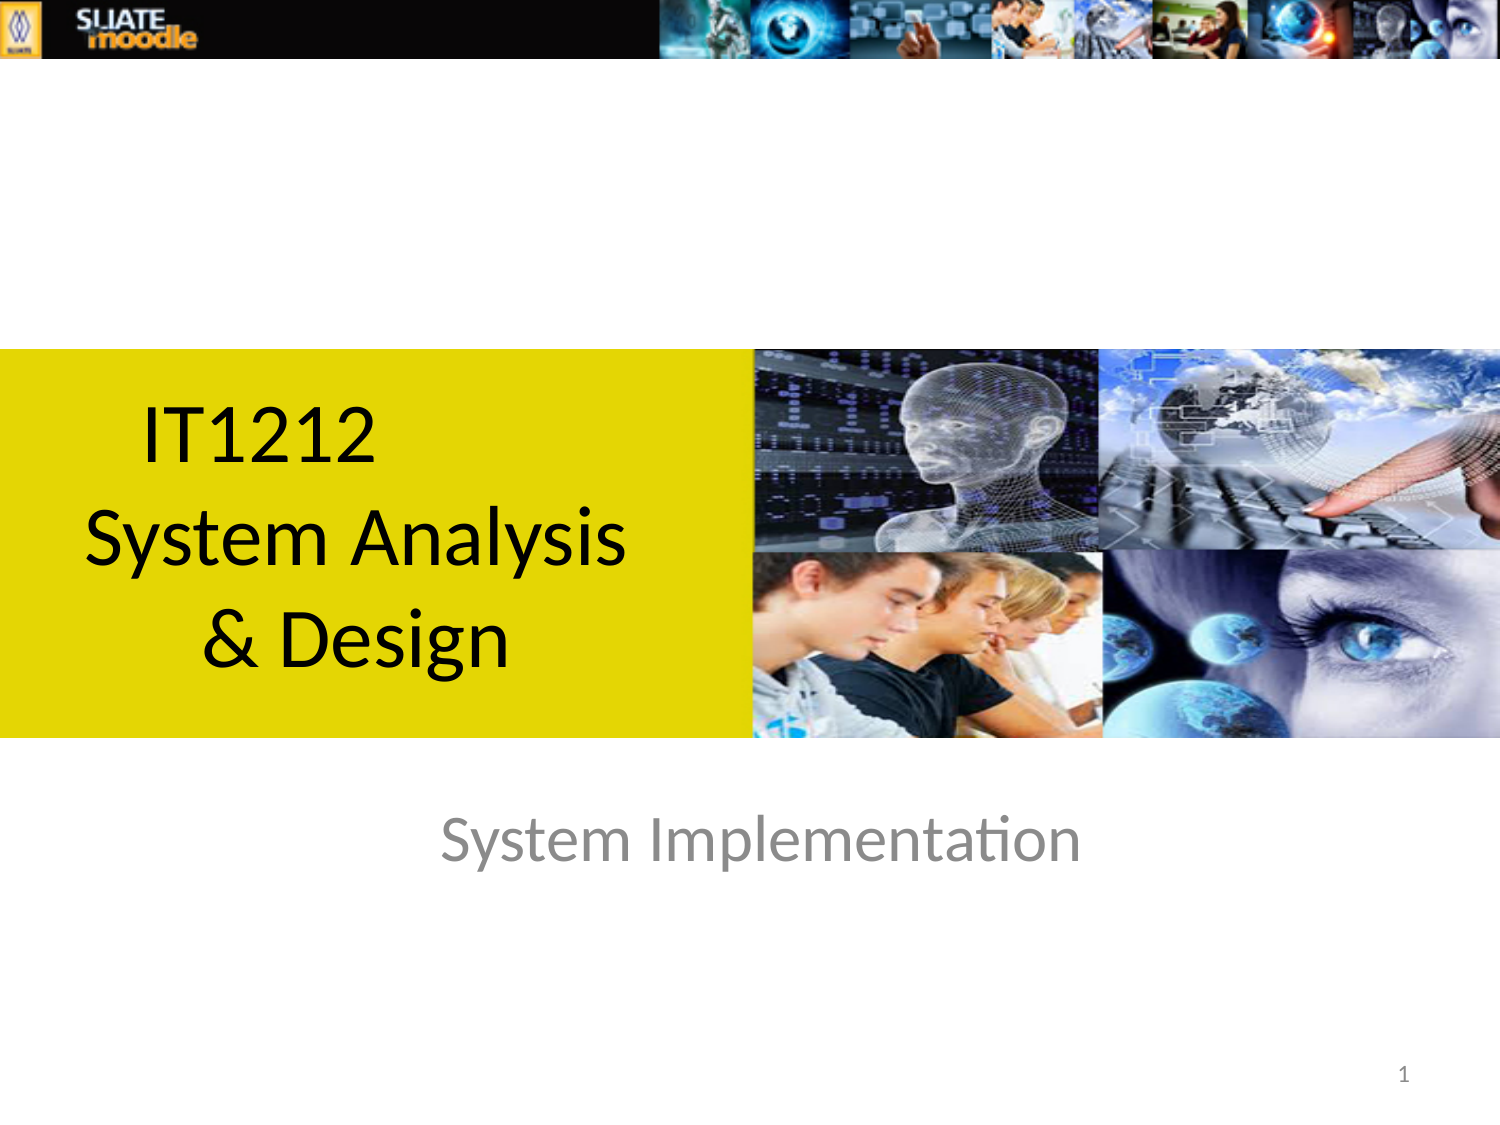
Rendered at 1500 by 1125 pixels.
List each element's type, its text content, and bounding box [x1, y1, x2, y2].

subtitle System Implementation [48, 787, 1475, 888]
slide_number 1 [1074, 1042, 1425, 1103]
title IT1212 System Analysis & Design [37, 368, 675, 694]
picture [0, 0, 1500, 59]
picture [0, 349, 1500, 738]
